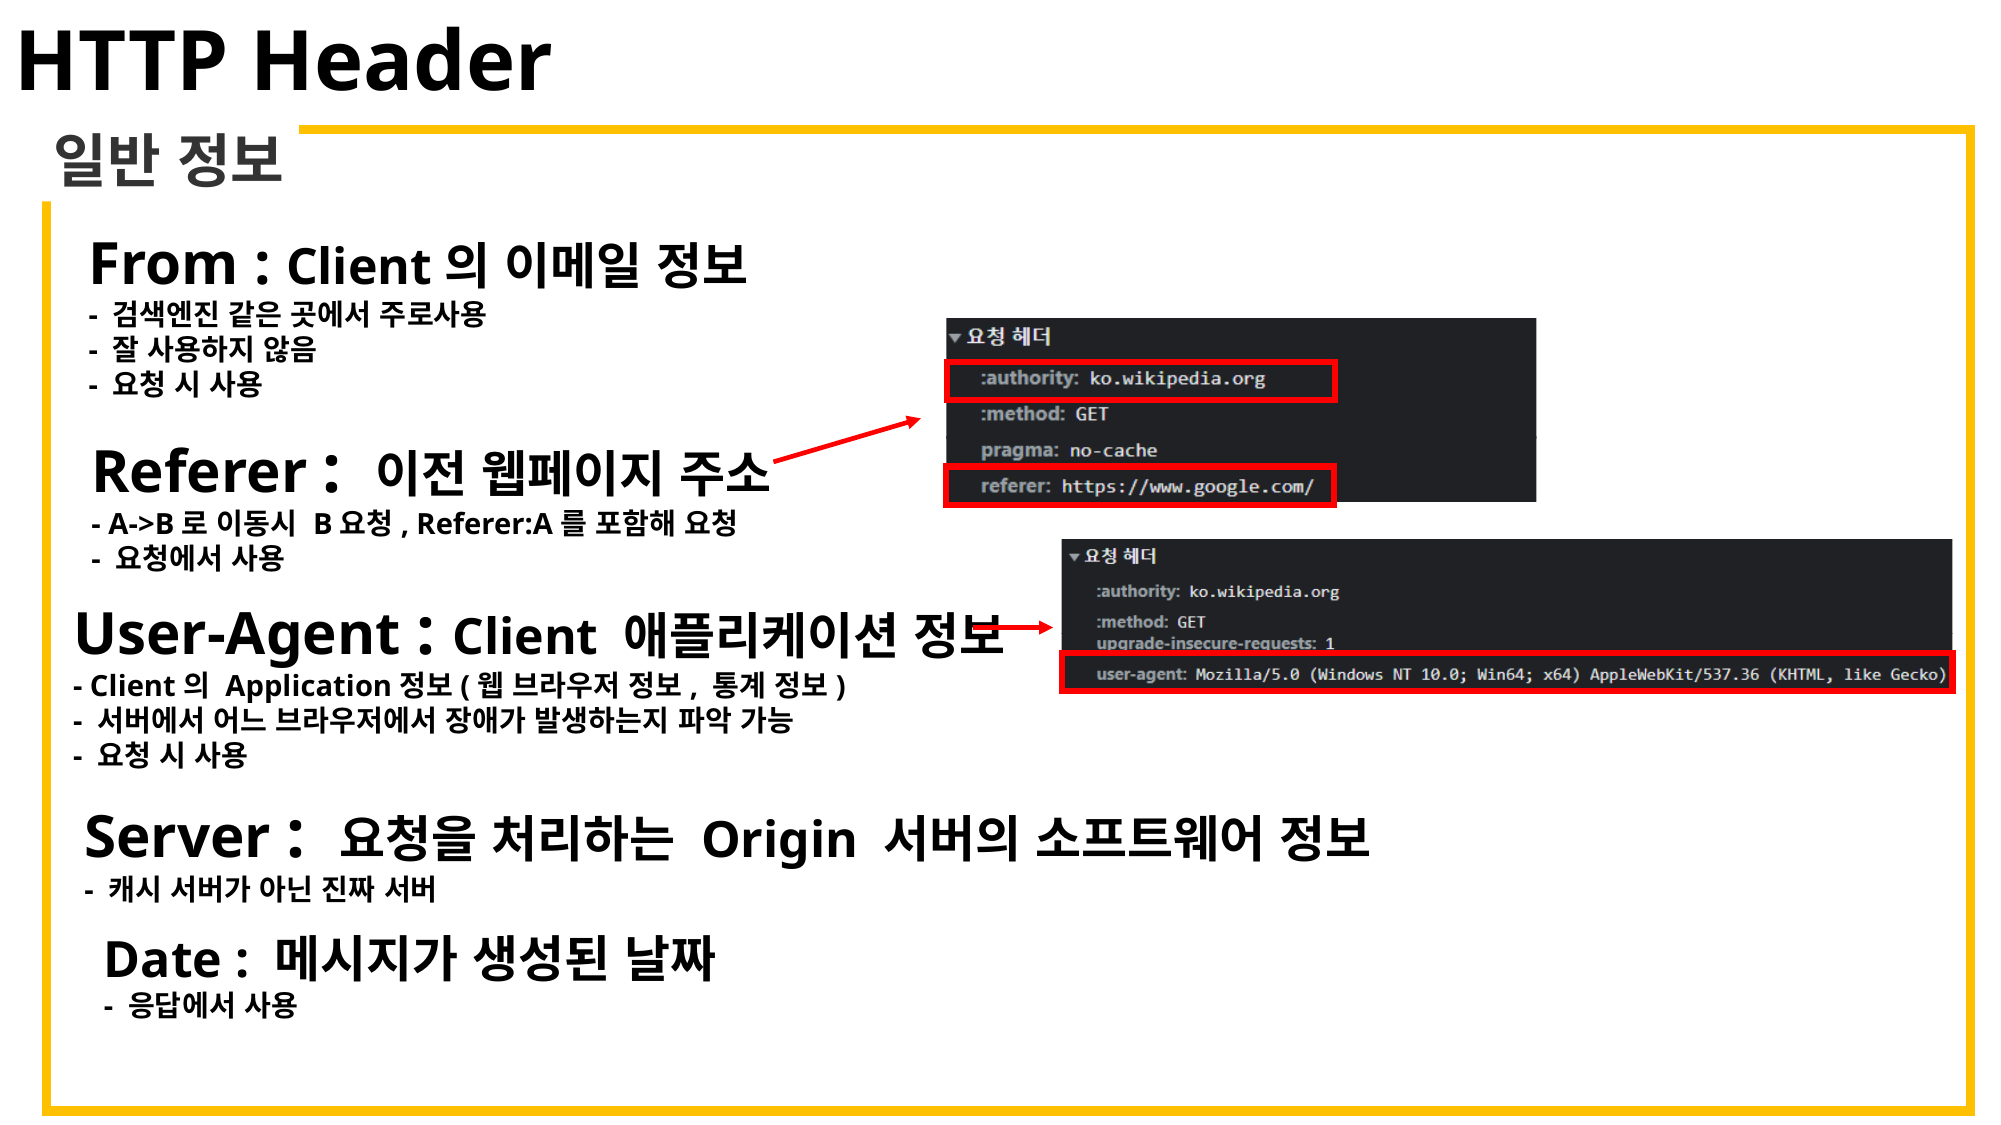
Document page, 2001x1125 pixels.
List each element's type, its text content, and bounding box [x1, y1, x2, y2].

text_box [1061, 539, 1953, 690]
picture [946, 318, 1537, 502]
text_box From : Client의 이메일 정보 - 검색엔진 같은 곳에서 주로사용 - 잘 사용하지 않음 - 요청 시 사용 [73, 219, 763, 409]
text_box HTTP Header [0, 0, 1091, 115]
text_box Referer : 이전 웹페이지 주소 - A->B로 이동시 B요청, Referer:A를 포함해 요청 - 요청에서 사용 [76, 418, 786, 583]
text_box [773, 418, 921, 462]
text_box 일반 정보 [39, 116, 299, 202]
text_box User-Agent : Client 애플리케이션 정보 - Client의 Application정보(웹 브라우저 정보, 통계 정보) - 서버에서 어느 브라우저에서 장애가 발생하는지 파악 가능 - 요청 시 사용 [58, 580, 1021, 780]
text_box Date : 메시지가 생성된 날짜 - 응답에서 사용 [89, 919, 732, 1030]
text_box Server : 요청을 처리하는 Origin 서버의 소프트웨어 정보 - 캐시 서버가 아닌 진짜 서버 [69, 783, 1387, 914]
text_box [45, 128, 1972, 1112]
text_box [945, 466, 1335, 506]
